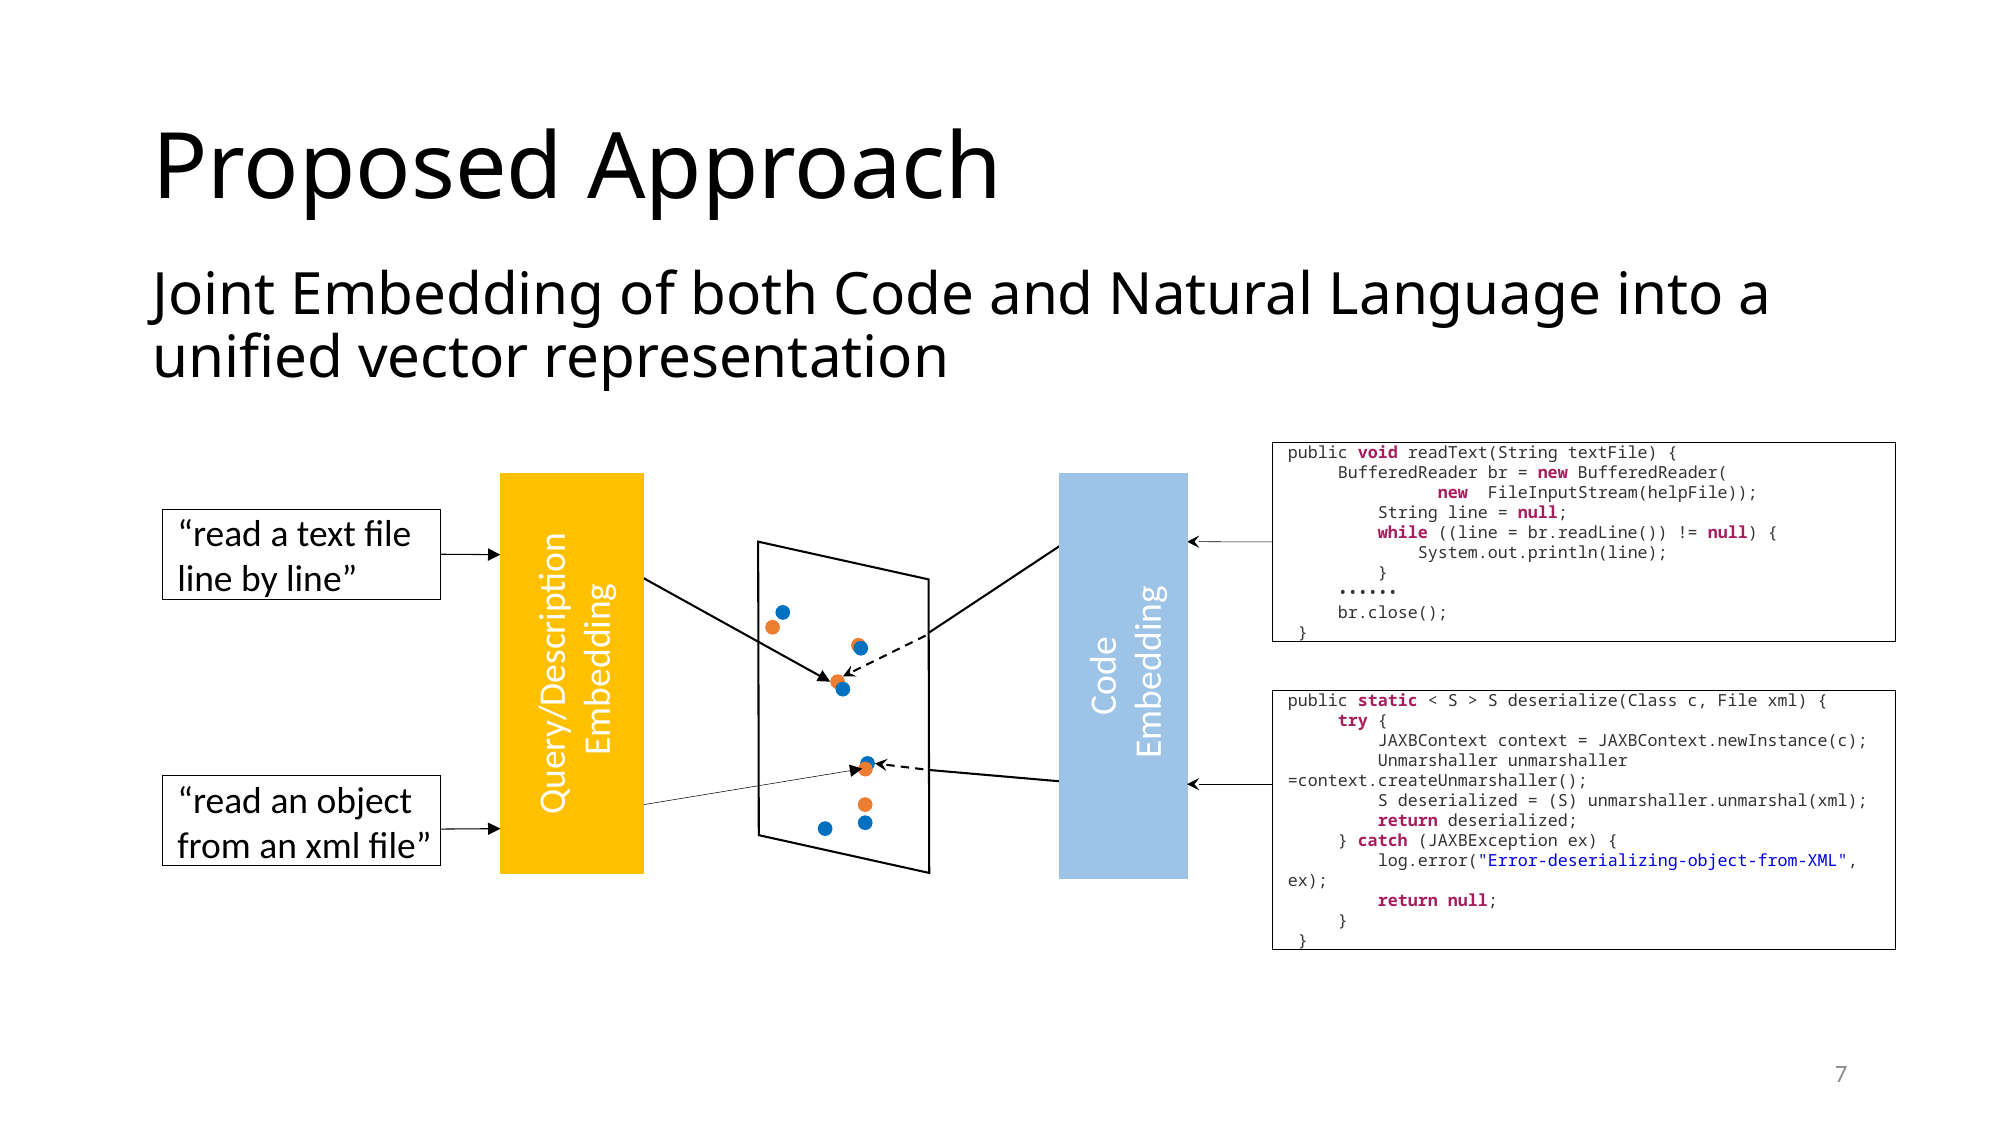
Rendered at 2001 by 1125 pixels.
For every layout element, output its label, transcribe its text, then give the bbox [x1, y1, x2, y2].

text_box [757, 556, 931, 875]
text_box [928, 524, 1093, 633]
text_box public static < S > S deserialize(Class c, File xml) { try { JAXBContext context = JAXBContext.newInstance(c); Unmarshaller unmarshaller =context.createUnmarshaller(); S deserialized = (S) unmarshaller.unmarshal(xml); return deserialized; } catch (JAXBException ex) { log.error("Error-deserializing-object-from-XML", ex); return null; } } [1272, 690, 1896, 950]
text_box “read a text file line by line” [162, 509, 441, 600]
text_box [601, 554, 831, 682]
text_box public void readText(String textFile) { BufferedReader br = new BufferedReader( new FileInputStream(helpFile)); String line = null; while ((line = br.readLine()) != null) { System.out.println(line); } •••••• br.close(); } [1272, 442, 1896, 642]
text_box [928, 769, 1093, 785]
list Joint Embedding of both Code and Natural Language into a unified vector representation [137, 256, 1863, 400]
text_box Query/Description Embedding [500, 473, 644, 874]
text_box [757, 540, 819, 554]
title Proposed Approach [137, 59, 1863, 256]
slide_number 7 [1412, 1042, 1863, 1103]
text_box “read an object from an xml file” [162, 775, 441, 866]
text_box Code Embedding [1059, 473, 1188, 879]
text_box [842, 633, 929, 677]
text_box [598, 768, 863, 812]
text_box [874, 763, 929, 770]
